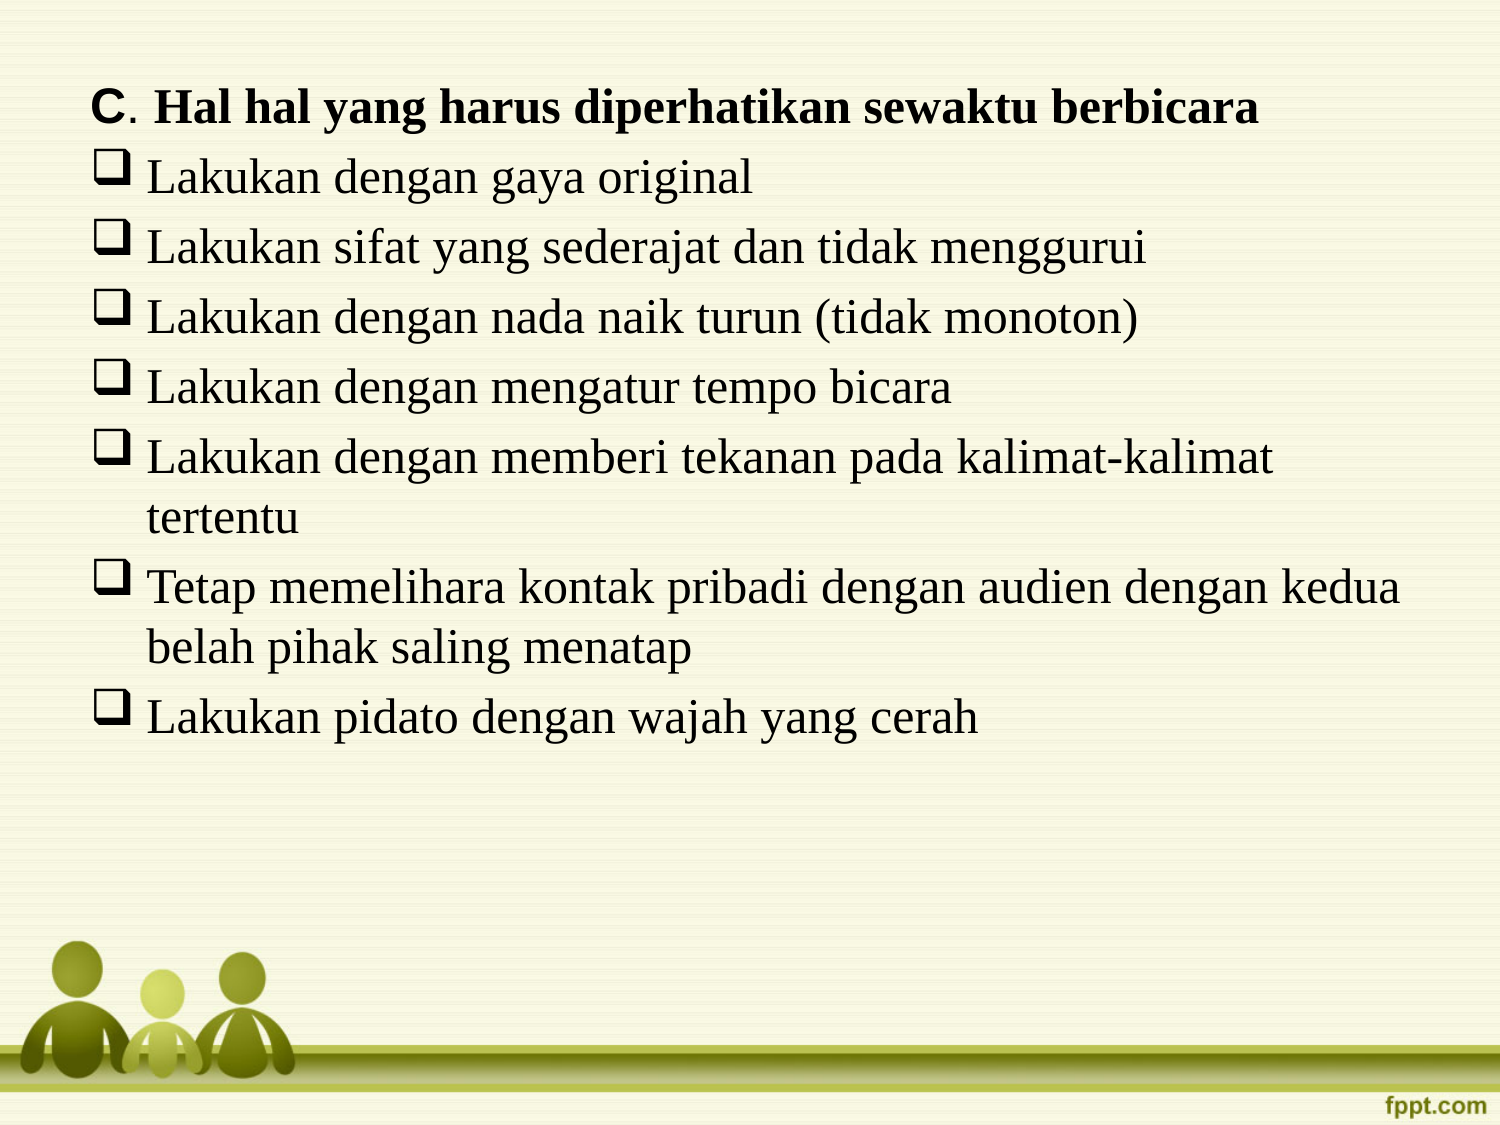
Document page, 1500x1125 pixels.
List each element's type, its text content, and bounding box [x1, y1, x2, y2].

list C. Hal hal yang harus diperhatikan sewaktu berbicara Lakukan dengan gaya original Lakukan sifat yang sederajat dan tidak menggurui Lakukan dengan nada naik turun (tidak monoton) Lakukan dengan mengatur tempo bicara Lakukan dengan memberi tekanan pada kalimat-kalimat tertentu Tetap memelihara kontak pribadi dengan audien dengan kedua belah pihak saling menatap Lakukan pidato dengan wajah yang cerah [75, 66, 1425, 776]
picture [0, 0, 1500, 1125]
